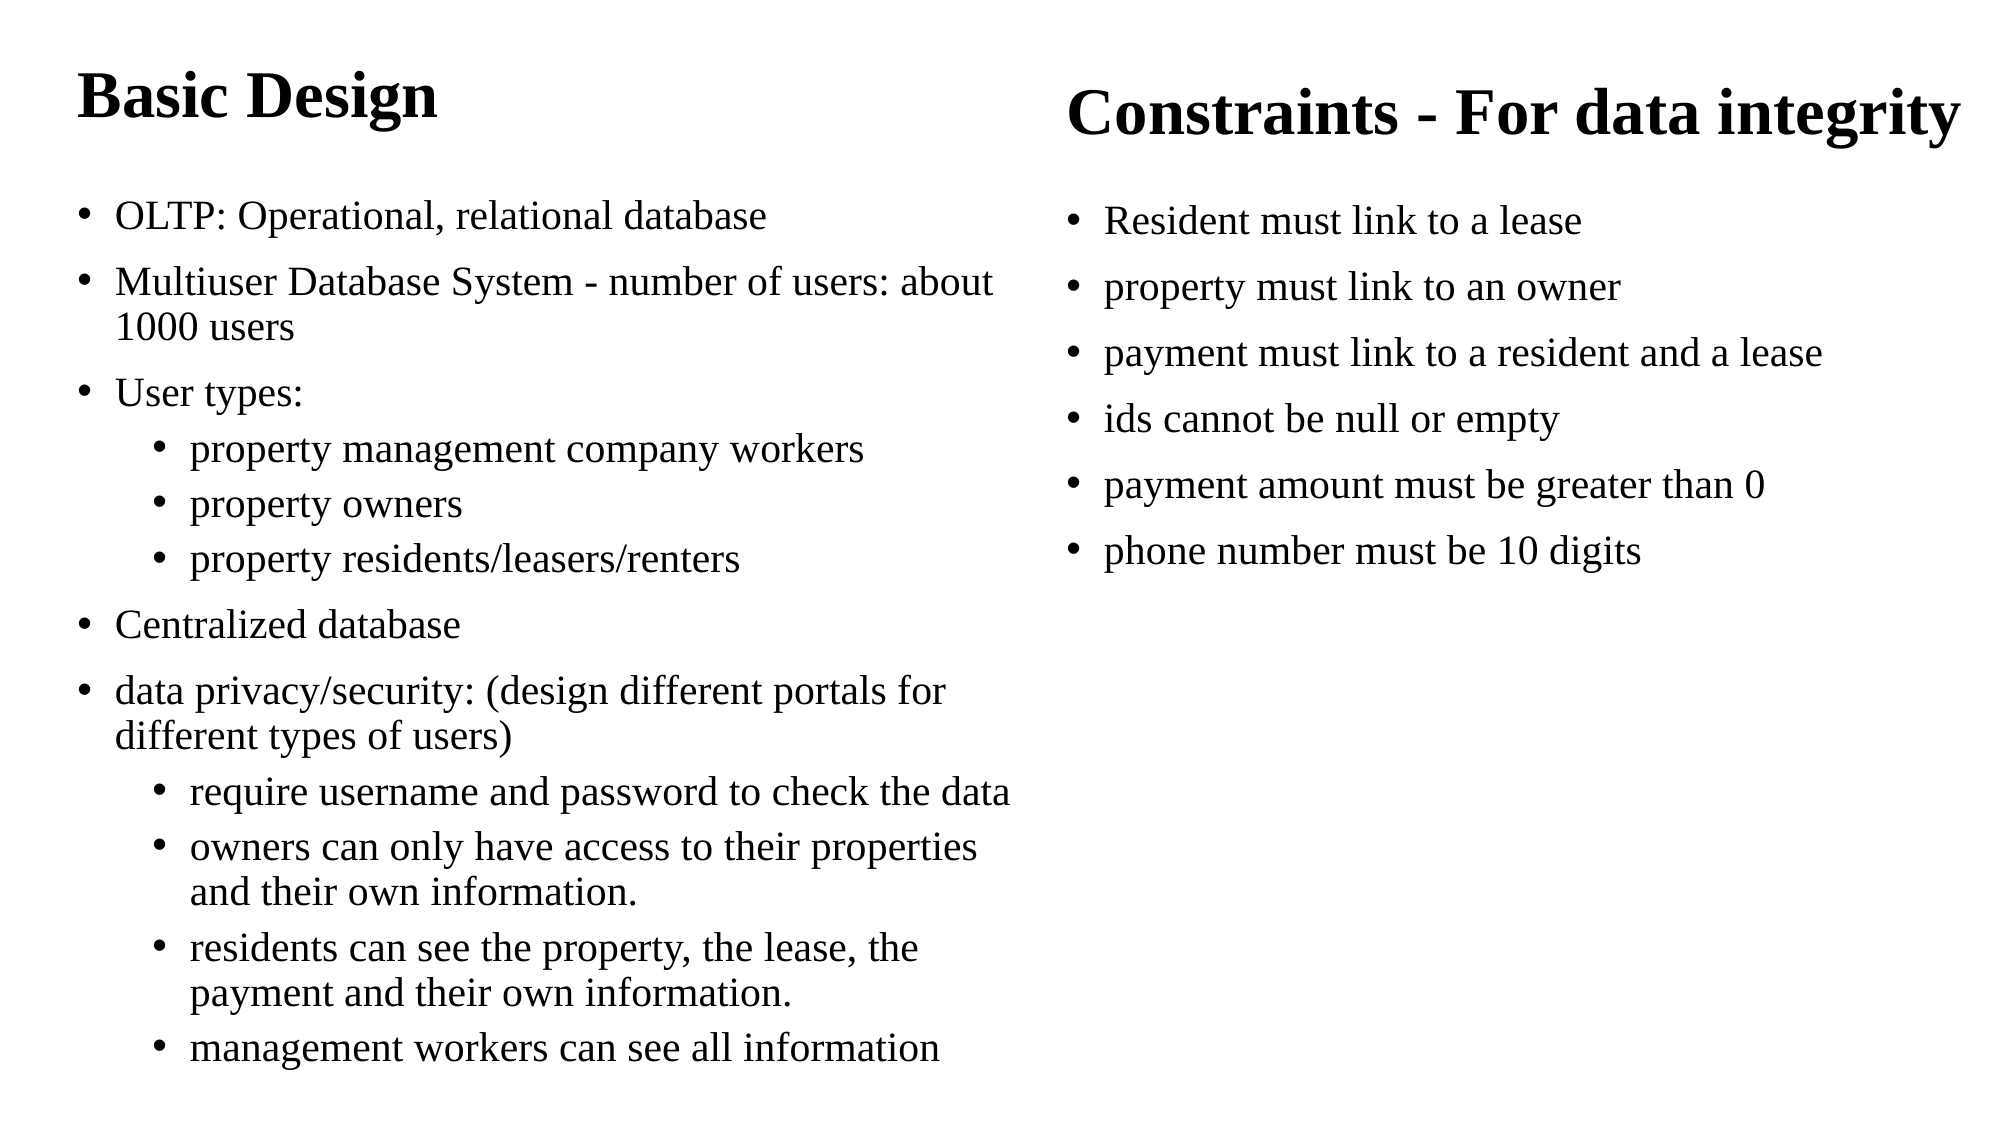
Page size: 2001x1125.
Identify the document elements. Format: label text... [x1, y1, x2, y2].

text_box Constraints - For data integrity [1051, 40, 2000, 187]
list OLTP: Operational, relational database Multiuser Database System - number of users: about 1000 users User types: property management company workers property owners property residents/leasers/renters Centralized database data privacy/security: (design different portals for different types of users) require username and password to check the data owners can only have access to their properties and their own information. residents can see the property, the lease, the payment and their own information. management workers can see all information [62, 186, 1030, 1113]
text_box Resident must link to a lease property must link to an owner payment must link to a resident and a lease ids cannot be null or empty payment amount must be greater than 0 phone number must be 10 digits [1051, 191, 1916, 718]
title Basic Design [62, 0, 1788, 205]
